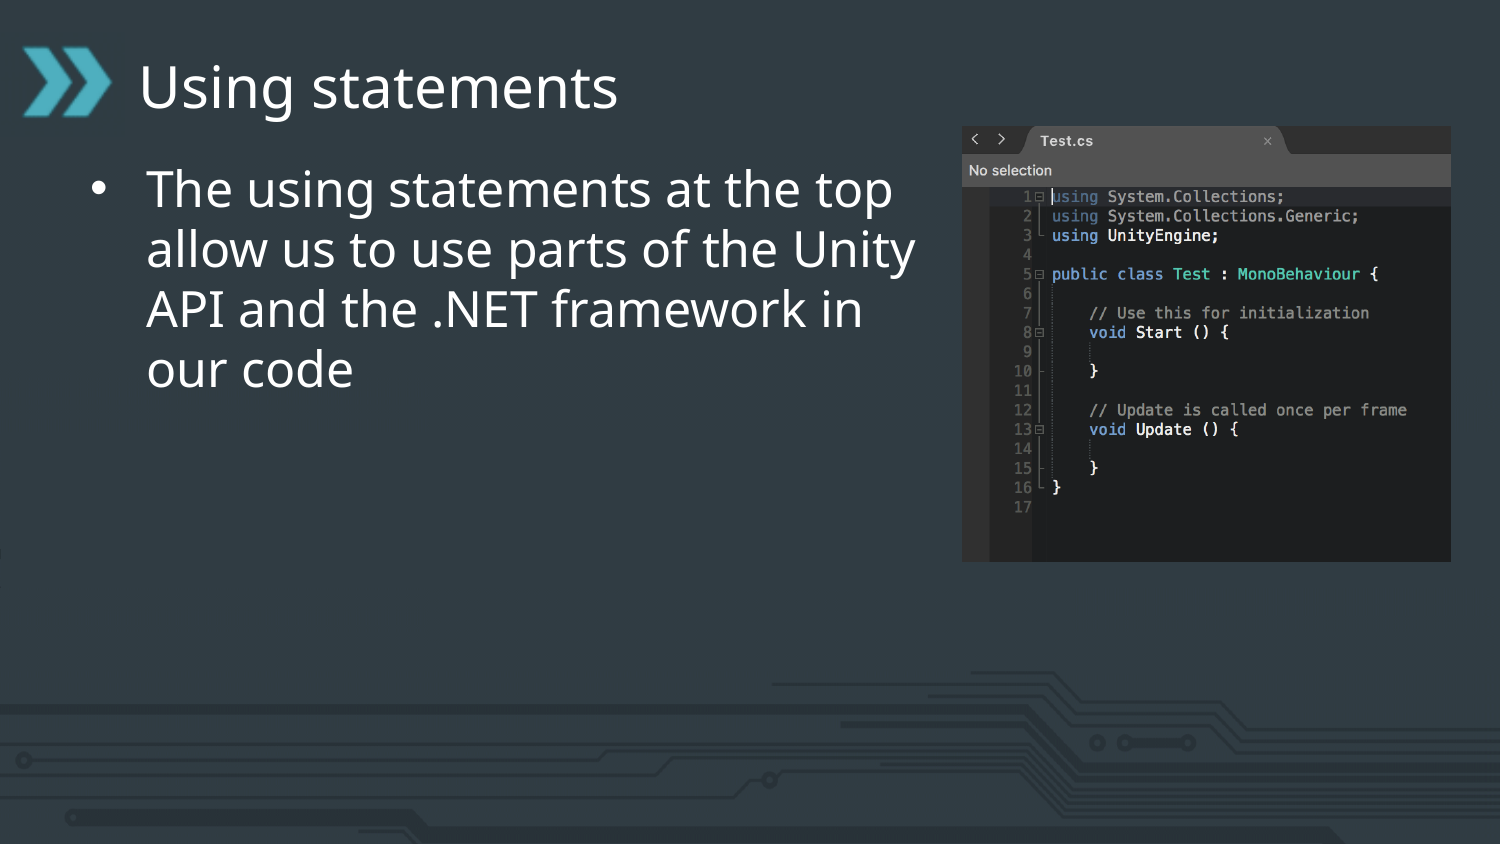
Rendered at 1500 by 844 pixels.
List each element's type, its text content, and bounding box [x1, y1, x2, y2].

title Using statements [123, 33, 1425, 137]
picture [0, 0, 1500, 844]
list The using statements at the top allow us to use parts of the Unity API and the .NET framework in our code [75, 150, 963, 754]
